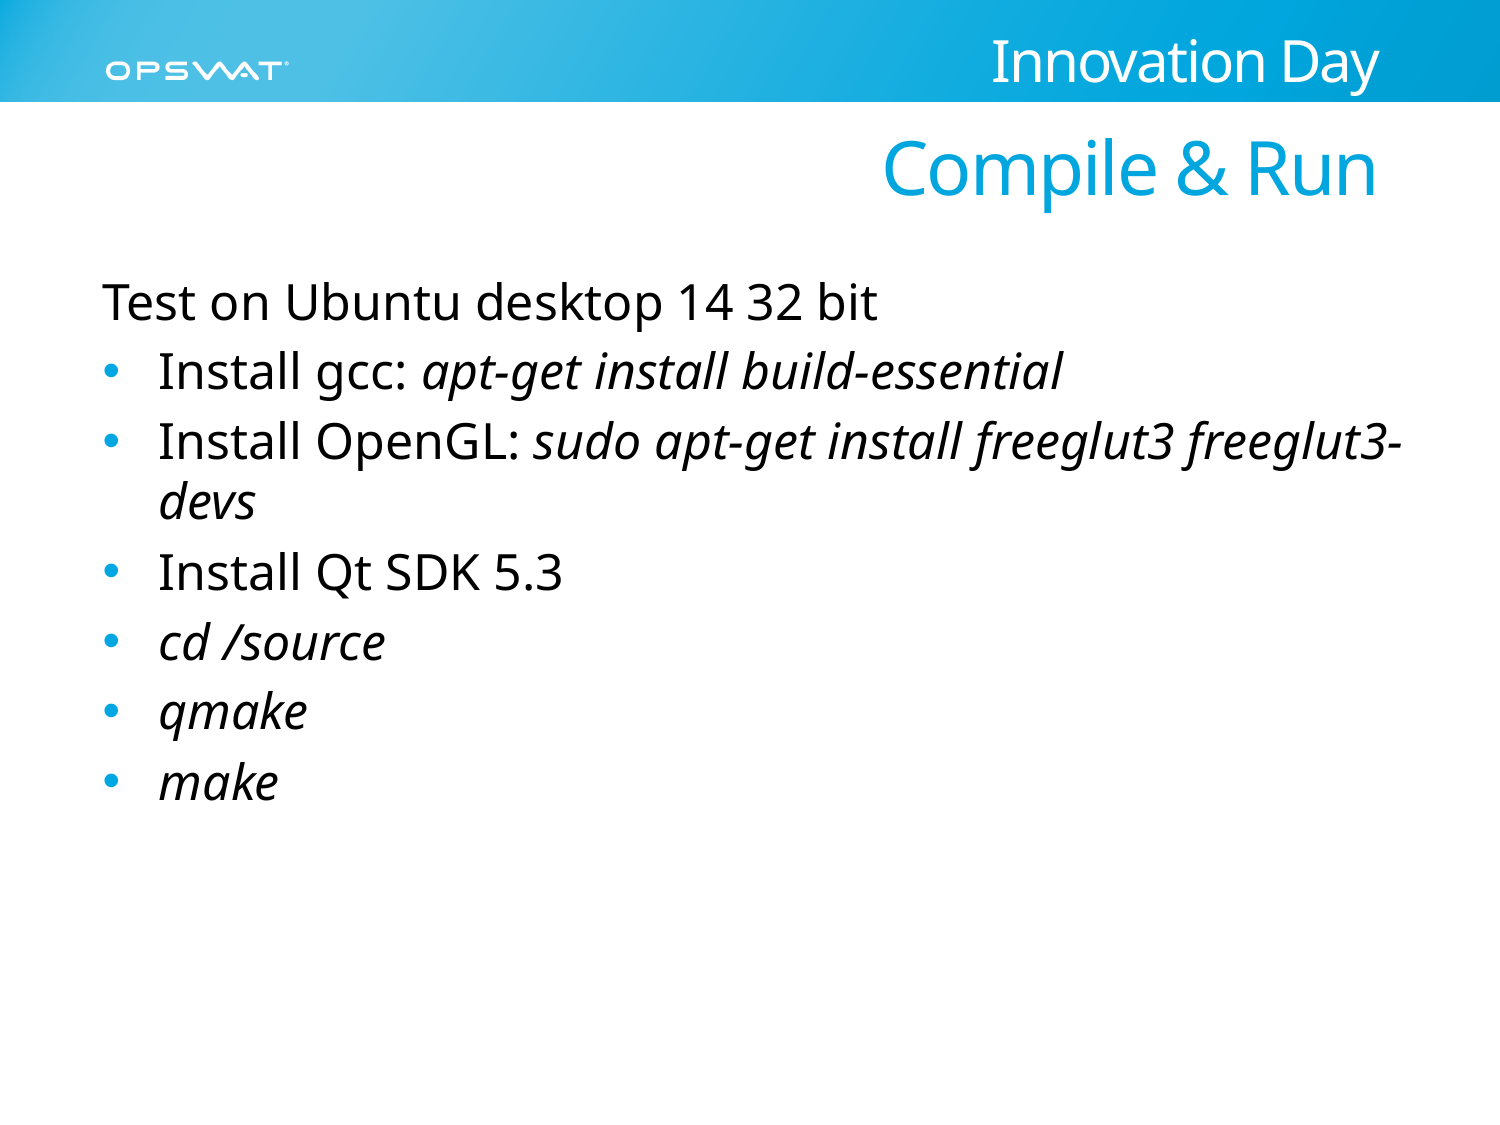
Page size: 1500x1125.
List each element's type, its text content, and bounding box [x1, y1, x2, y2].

title Innovation Day [232, 19, 1395, 100]
list Test on Ubuntu desktop 14 32 bit Install gcc: apt-get install build-essential Install OpenGL: sudo apt-get install freeglut3 freeglut3-devs Install Qt SDK 5.3 cd /source qmake make [87, 262, 1425, 1013]
list Compile & Run [232, 112, 1395, 238]
picture [0, 0, 998, 102]
